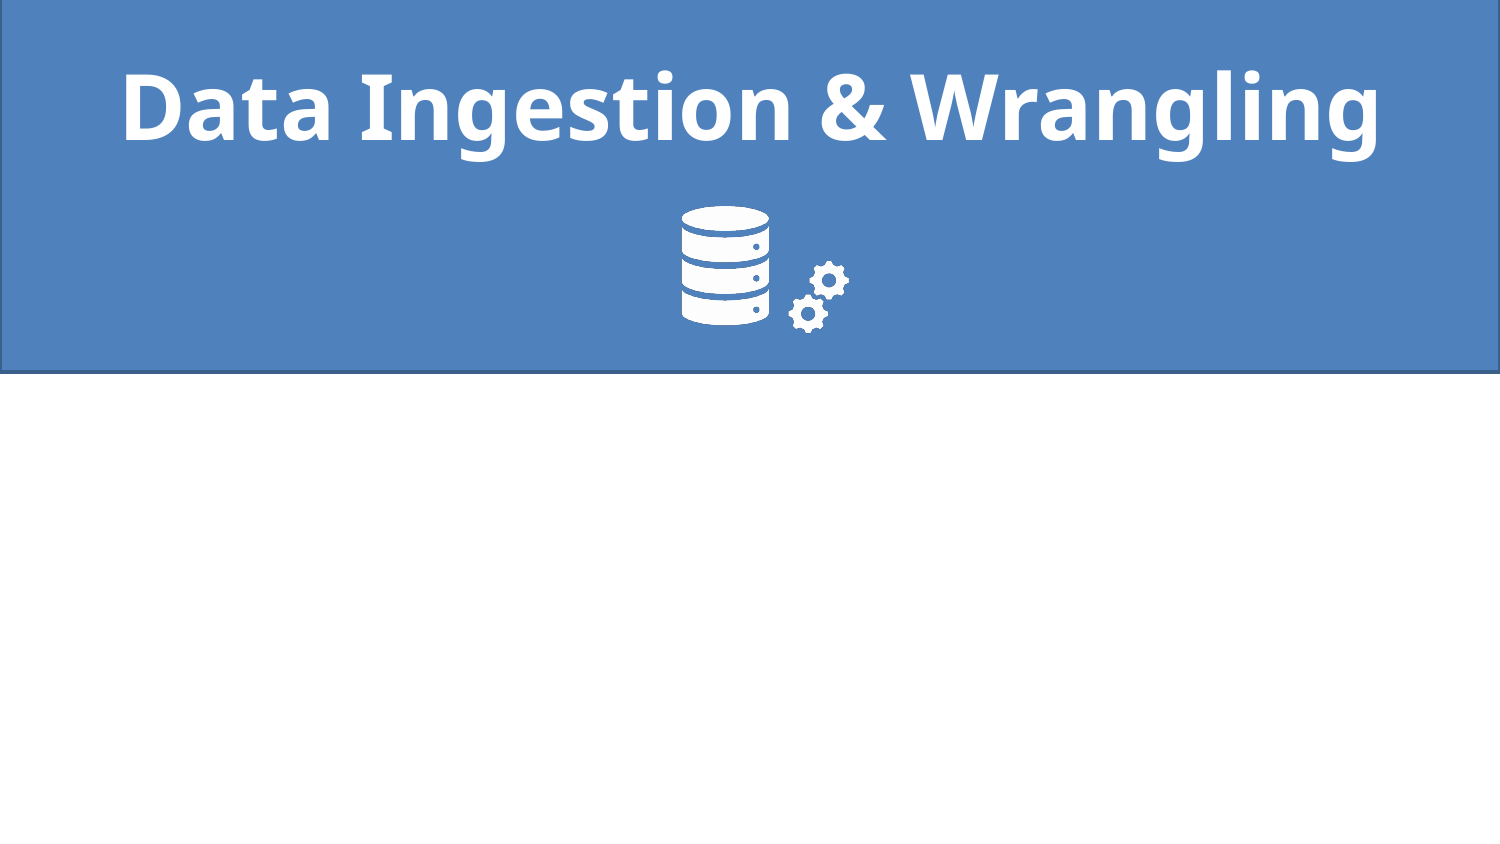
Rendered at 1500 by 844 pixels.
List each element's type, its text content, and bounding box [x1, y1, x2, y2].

title Data Ingestion & Wrangling [24, 46, 1475, 190]
picture [649, 190, 863, 342]
text_box [0, 0, 1500, 374]
